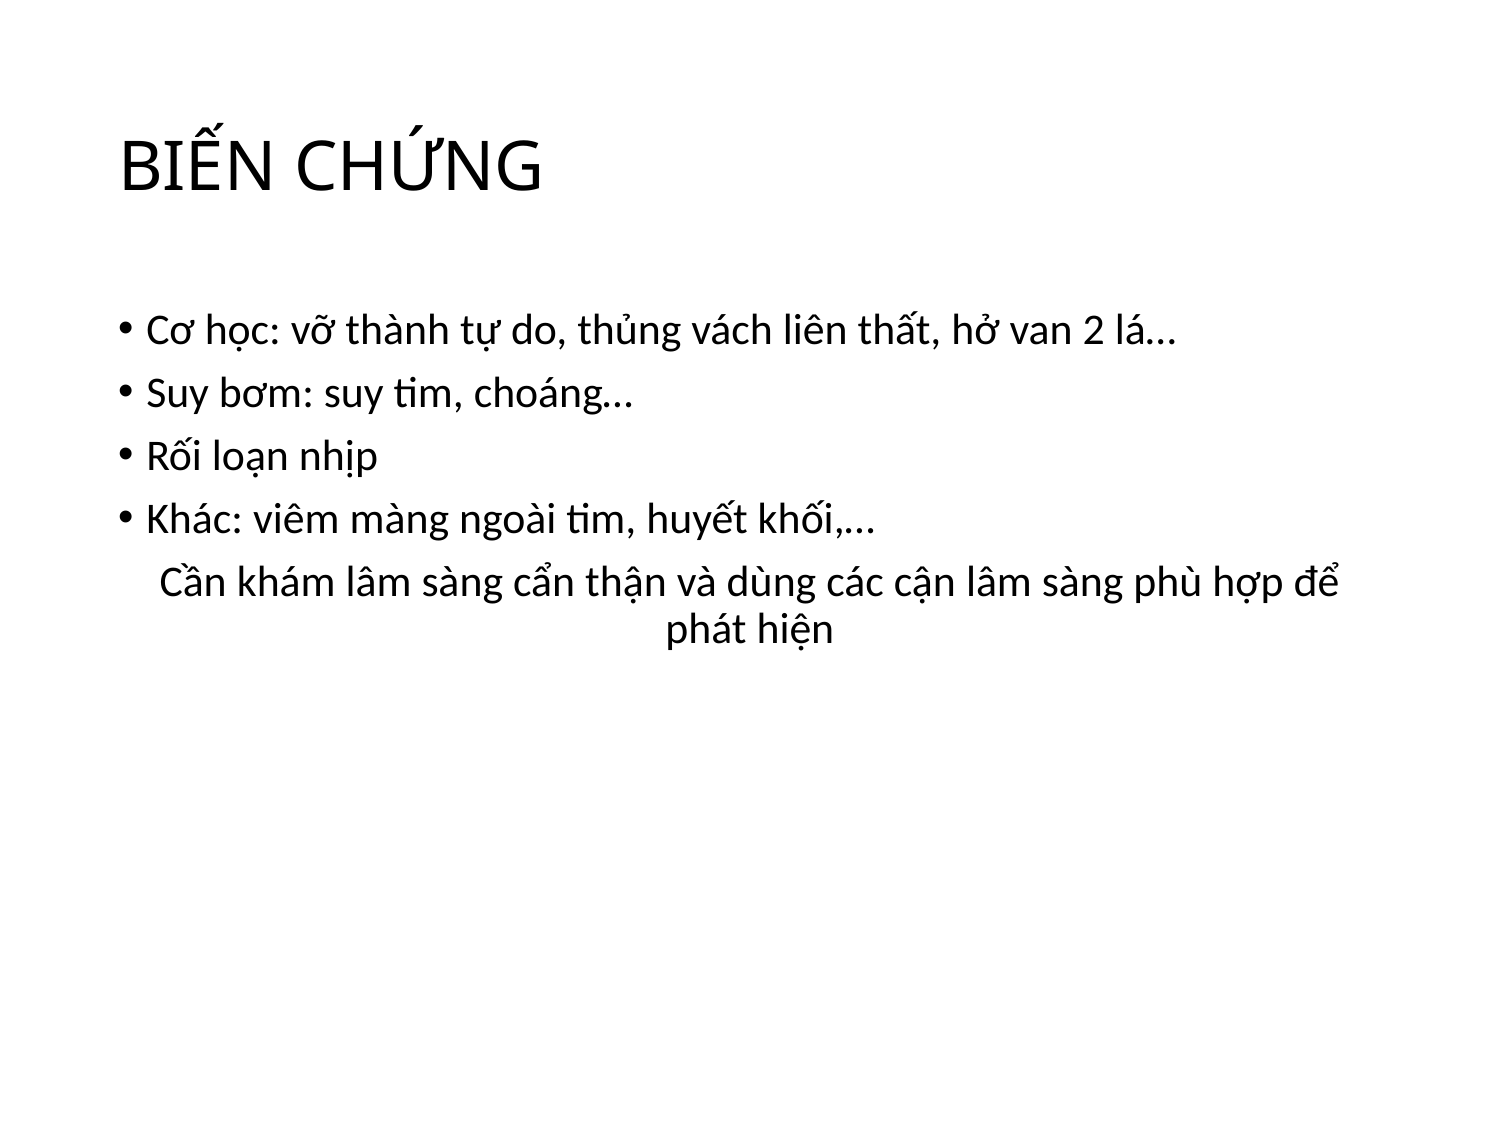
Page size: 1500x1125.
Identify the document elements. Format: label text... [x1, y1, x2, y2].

list Cơ học: vỡ thành tự do, thủng vách liên thất, hở van 2 lá… Suy bơm: suy tim, choáng… Rối loạn nhịp Khác: viêm màng ngoài tim, huyết khối,… Cần khám lâm sàng cẩn thận và dùng các cận lâm sàng phù hợp để phát hiện [103, 299, 1397, 1014]
title BIẾN CHỨNG [103, 59, 1397, 278]
